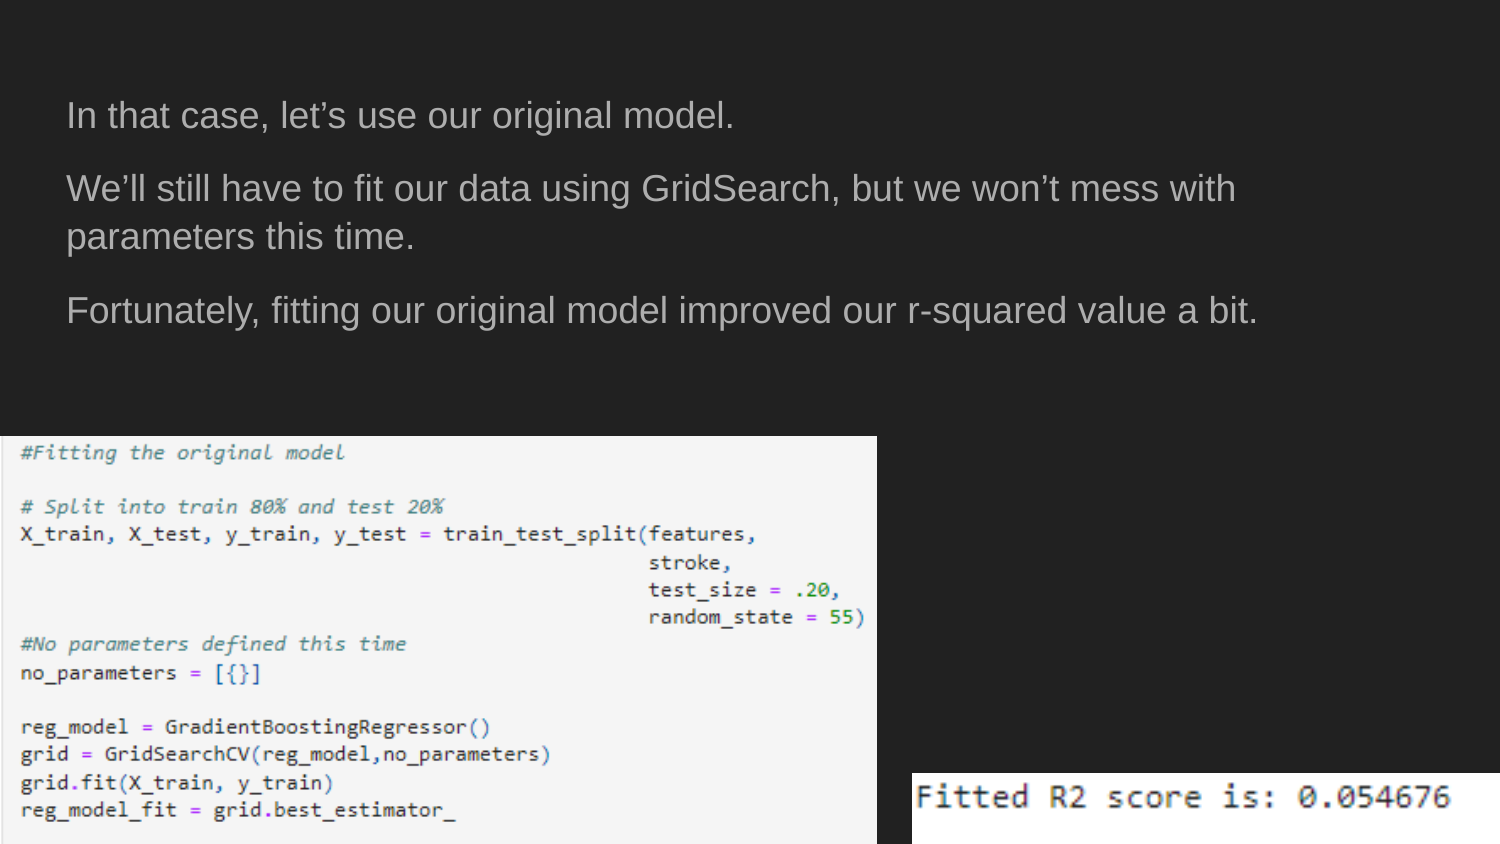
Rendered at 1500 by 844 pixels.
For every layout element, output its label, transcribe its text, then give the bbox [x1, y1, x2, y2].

picture [0, 436, 878, 844]
list In that case, let’s use our original model. We’ll still have to fit our data using GridSearch, but we won’t mess with parameters this time. Fortunately, fitting our original model improved our r-squared value a bit. [51, 73, 1449, 750]
picture [912, 773, 1500, 844]
